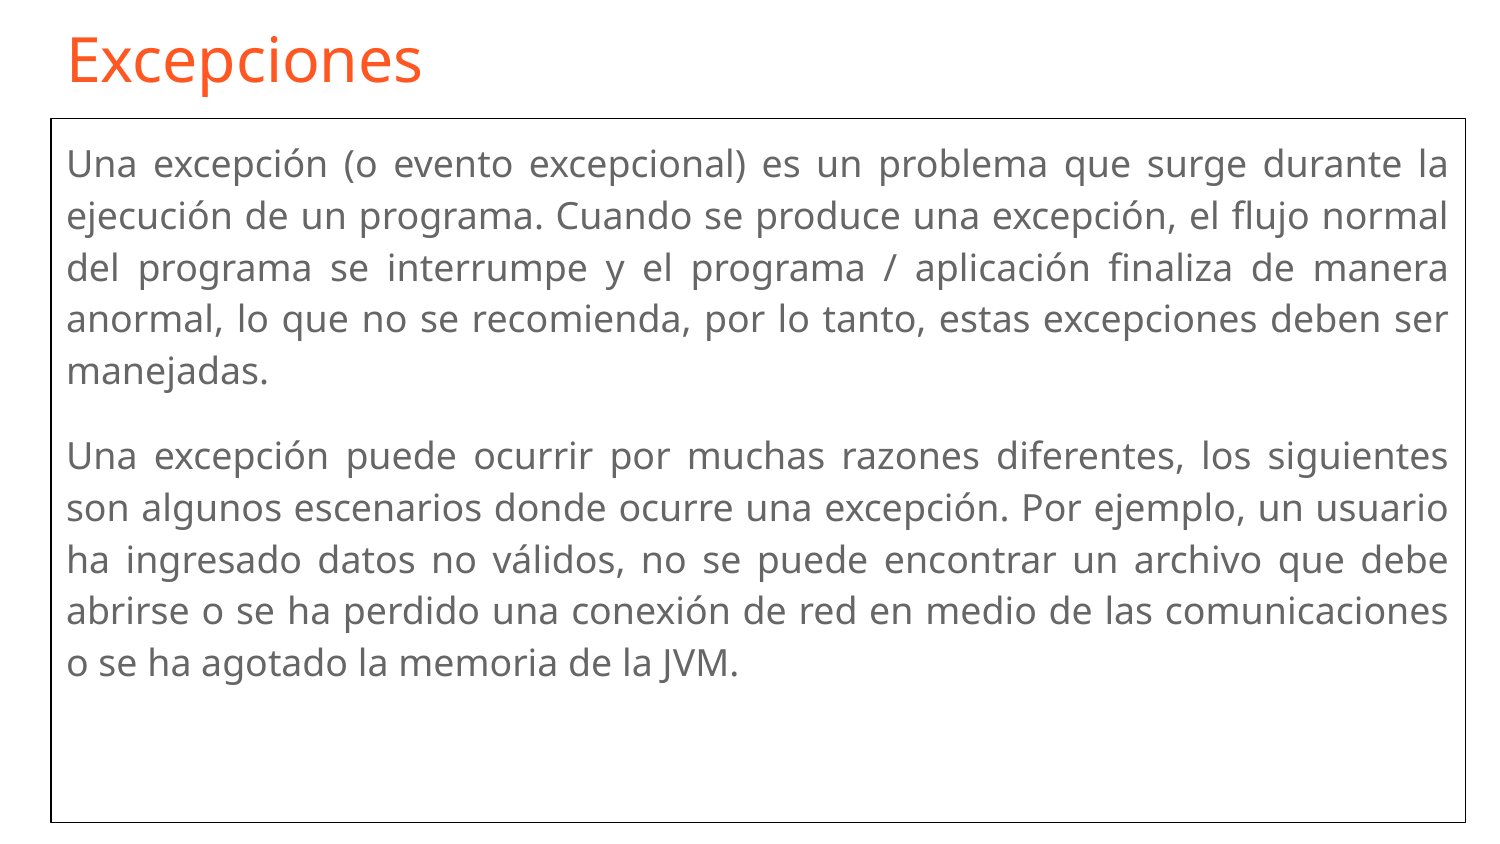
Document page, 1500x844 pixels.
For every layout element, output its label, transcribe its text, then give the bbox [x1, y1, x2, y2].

title Excepciones [51, 5, 1458, 113]
list Una excepción (o evento excepcional) es un problema que surge durante la ejecución de un programa. Cuando se produce una excepción, el flujo normal del programa se interrumpe y el programa / aplicación finaliza de manera anormal, lo que no se recomienda, por lo tanto, estas excepciones deben ser manejadas. Una excepción puede ocurrir por muchas razones diferentes, los siguientes son algunos escenarios donde ocurre una excepción. Por ejemplo, un usuario ha ingresado datos no válidos, no se puede encontrar un archivo que debe abrirse o se ha perdido una conexión de red en medio de las comunicaciones o se ha agotado la memoria de la JVM. [51, 118, 1466, 823]
